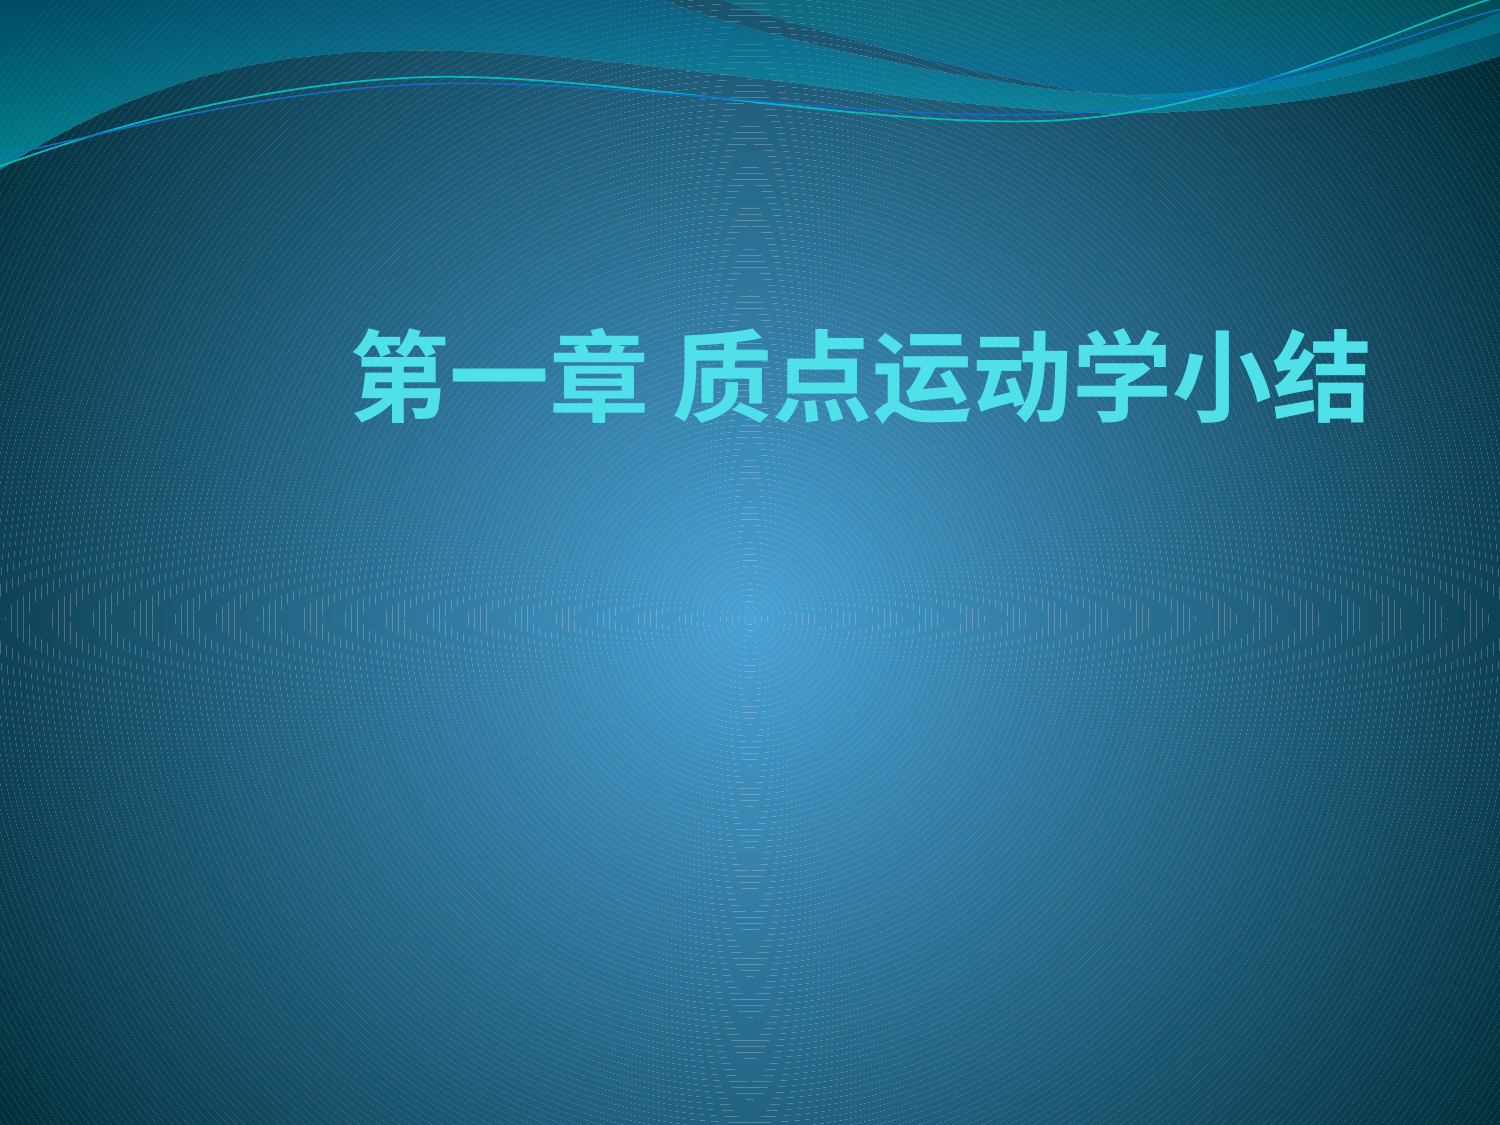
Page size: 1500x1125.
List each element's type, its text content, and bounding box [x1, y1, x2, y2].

title 第一章 质点运动学小结 [303, 281, 1376, 469]
